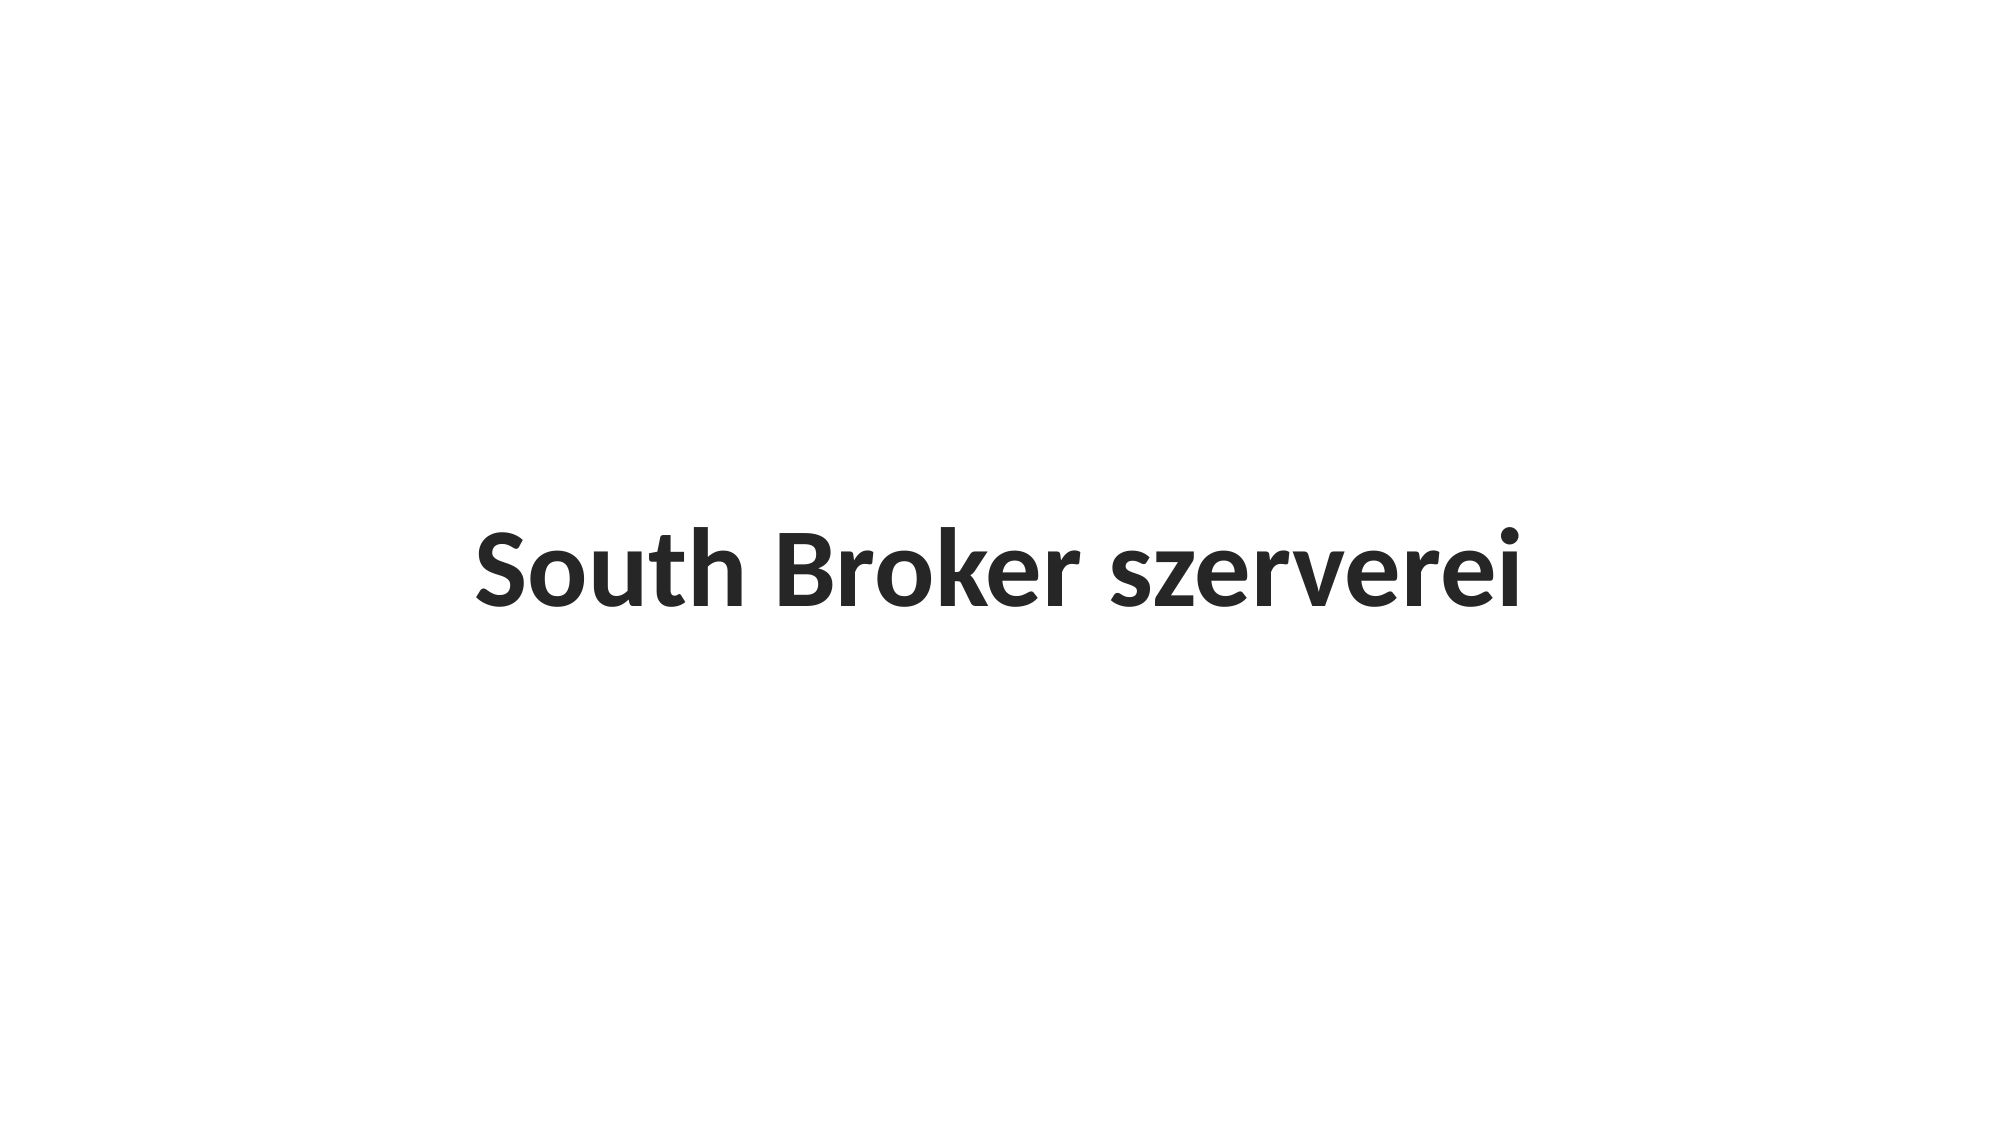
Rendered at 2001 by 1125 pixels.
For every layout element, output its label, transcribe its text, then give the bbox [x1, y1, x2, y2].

text_box South Broker szerverei [459, 486, 1541, 637]
